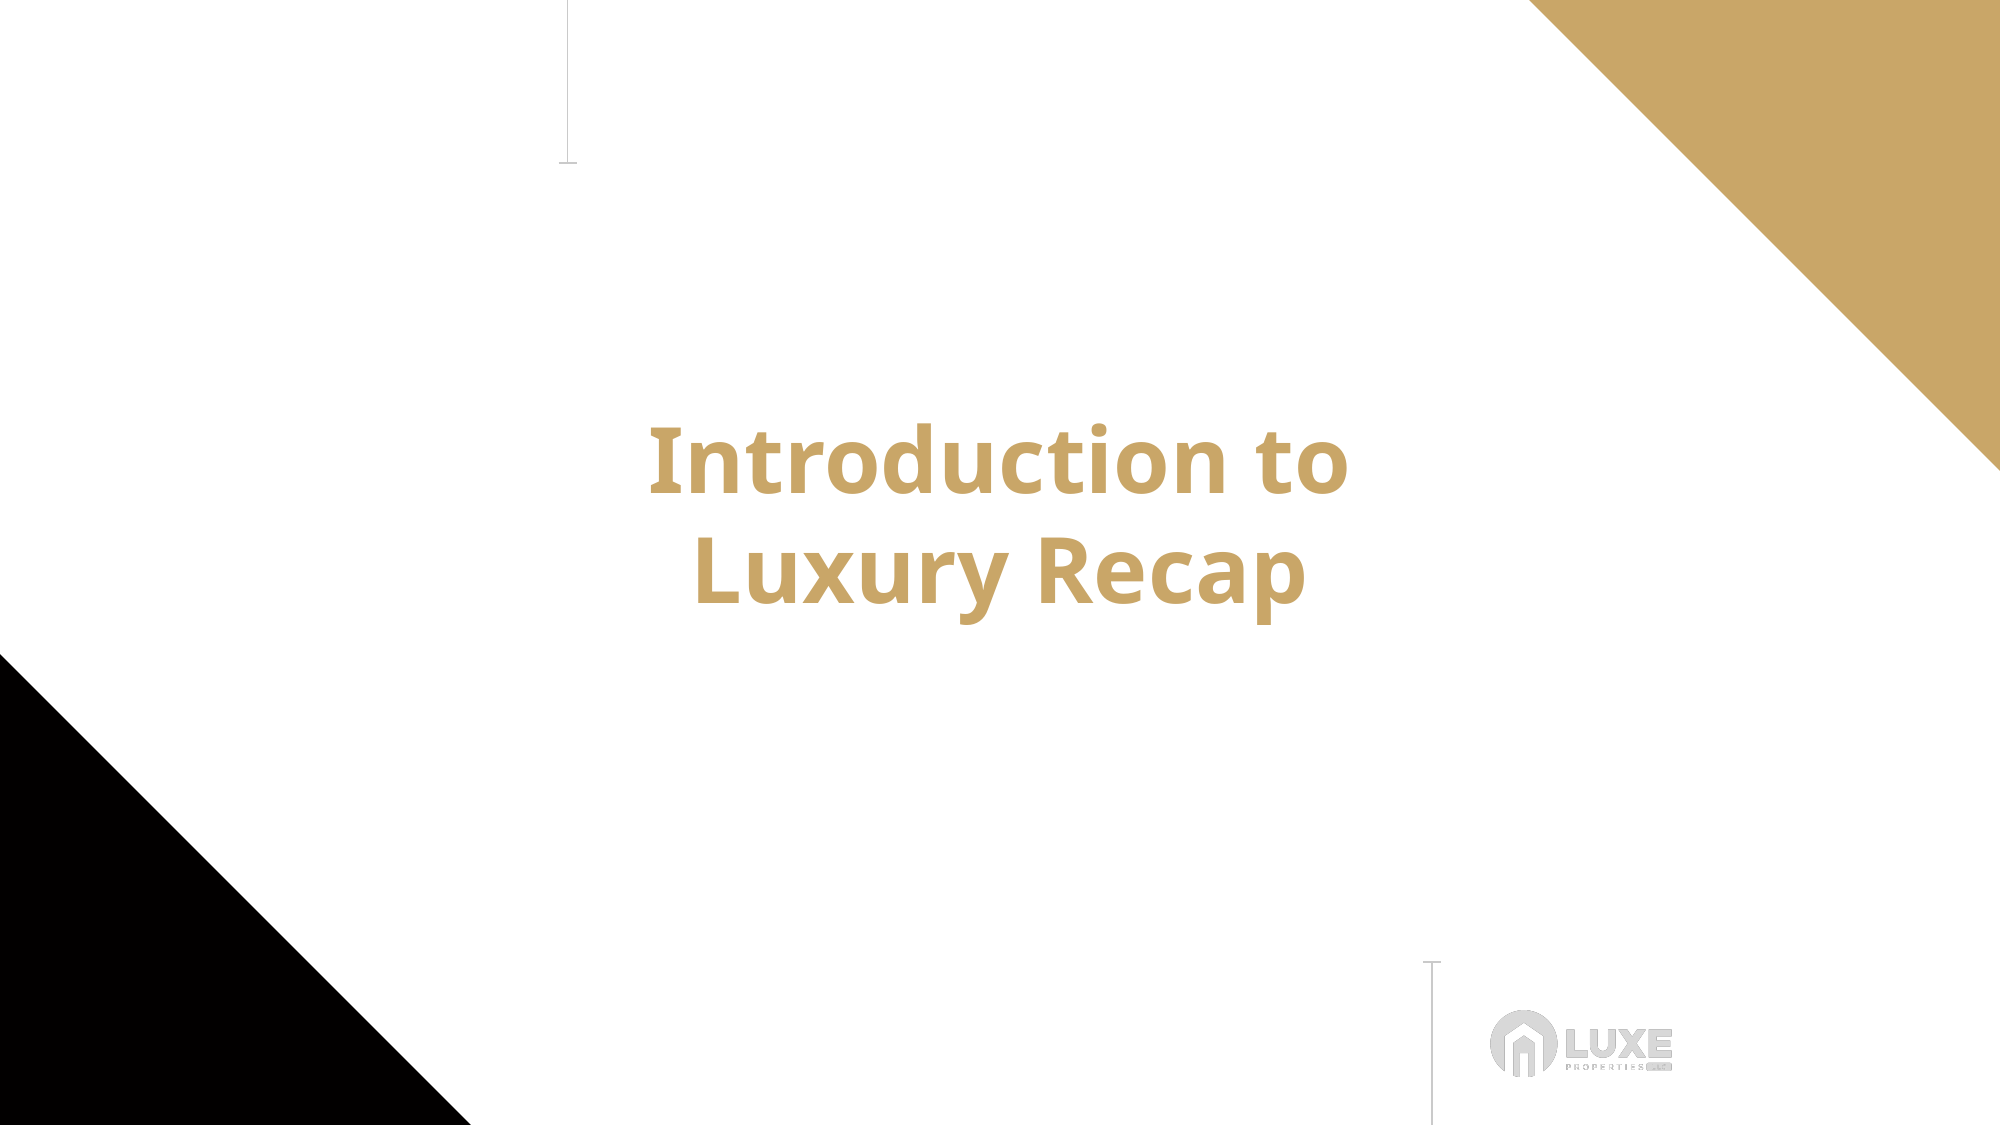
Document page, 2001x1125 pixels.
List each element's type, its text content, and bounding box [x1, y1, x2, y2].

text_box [1422, 961, 1441, 1125]
text_box Introduction to Luxury Recap [480, 393, 1520, 629]
picture [1490, 1010, 1672, 1077]
text_box [0, 654, 471, 1125]
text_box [558, 0, 577, 164]
text_box [1529, 0, 2000, 471]
